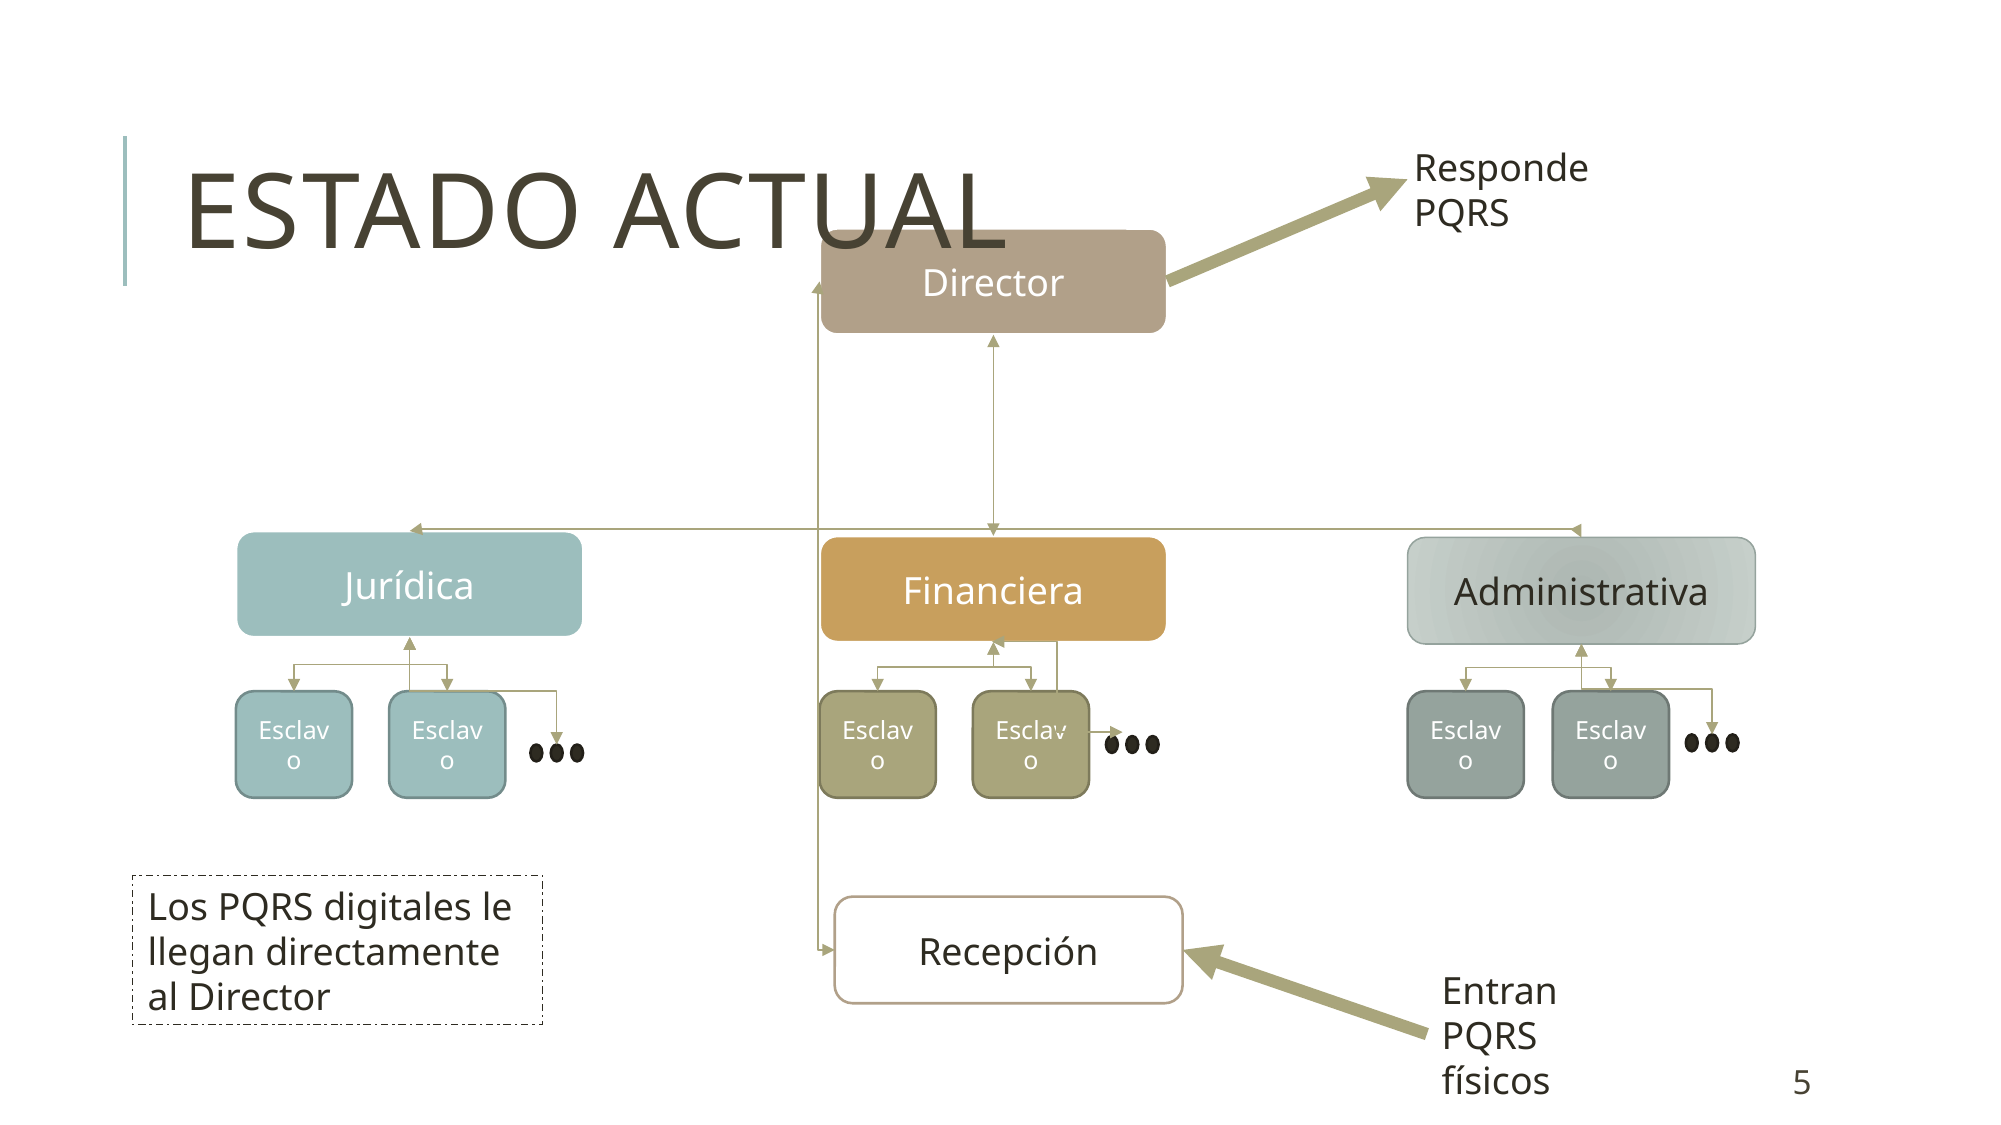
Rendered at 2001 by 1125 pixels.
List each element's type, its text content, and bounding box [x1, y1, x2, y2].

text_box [819, 281, 835, 951]
text_box Entran PQRS físicos [1426, 959, 1668, 1109]
text_box [1108, 736, 1120, 755]
title Estado actual [168, 96, 985, 342]
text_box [1499, 609, 1548, 726]
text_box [910, 608, 961, 725]
text_box Esclavo [1406, 689, 1526, 800]
text_box Esclavo [1005, 756, 1091, 800]
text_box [401, 645, 422, 684]
text_box Esclavo [387, 691, 507, 800]
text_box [1167, 179, 1408, 282]
text_box [1725, 733, 1740, 753]
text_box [1601, 623, 1693, 755]
text_box [1145, 734, 1160, 755]
text_box Esclavo [841, 689, 938, 800]
slide_number 5 [1777, 1061, 1938, 1107]
title Estado actual [1005, 96, 1763, 342]
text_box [1182, 949, 1428, 1013]
text_box Esclavo [1551, 689, 1671, 800]
text_box Recepción [1005, 895, 1184, 1005]
text_box Recepción [833, 895, 985, 1005]
text_box Administrativa [1406, 536, 1757, 645]
text_box Financiera [1005, 534, 1169, 644]
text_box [992, 0, 1000, 642]
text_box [992, 693, 1000, 1121]
text_box Responde PQRS [1399, 136, 1640, 241]
text_box Financiera [841, 534, 985, 644]
text_box [549, 743, 564, 763]
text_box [987, 647, 1004, 686]
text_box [324, 606, 379, 723]
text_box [1572, 652, 1594, 683]
text_box [569, 743, 585, 763]
text_box Esclavo [234, 689, 354, 800]
text_box Esclavo [971, 691, 985, 799]
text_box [429, 617, 538, 765]
text_box Jurídica [234, 529, 586, 640]
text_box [1011, 621, 1103, 753]
text_box [1704, 733, 1720, 753]
text_box [1125, 734, 1140, 755]
text_box Los PQRS digitales le llegan directamente al Director [132, 875, 543, 1025]
